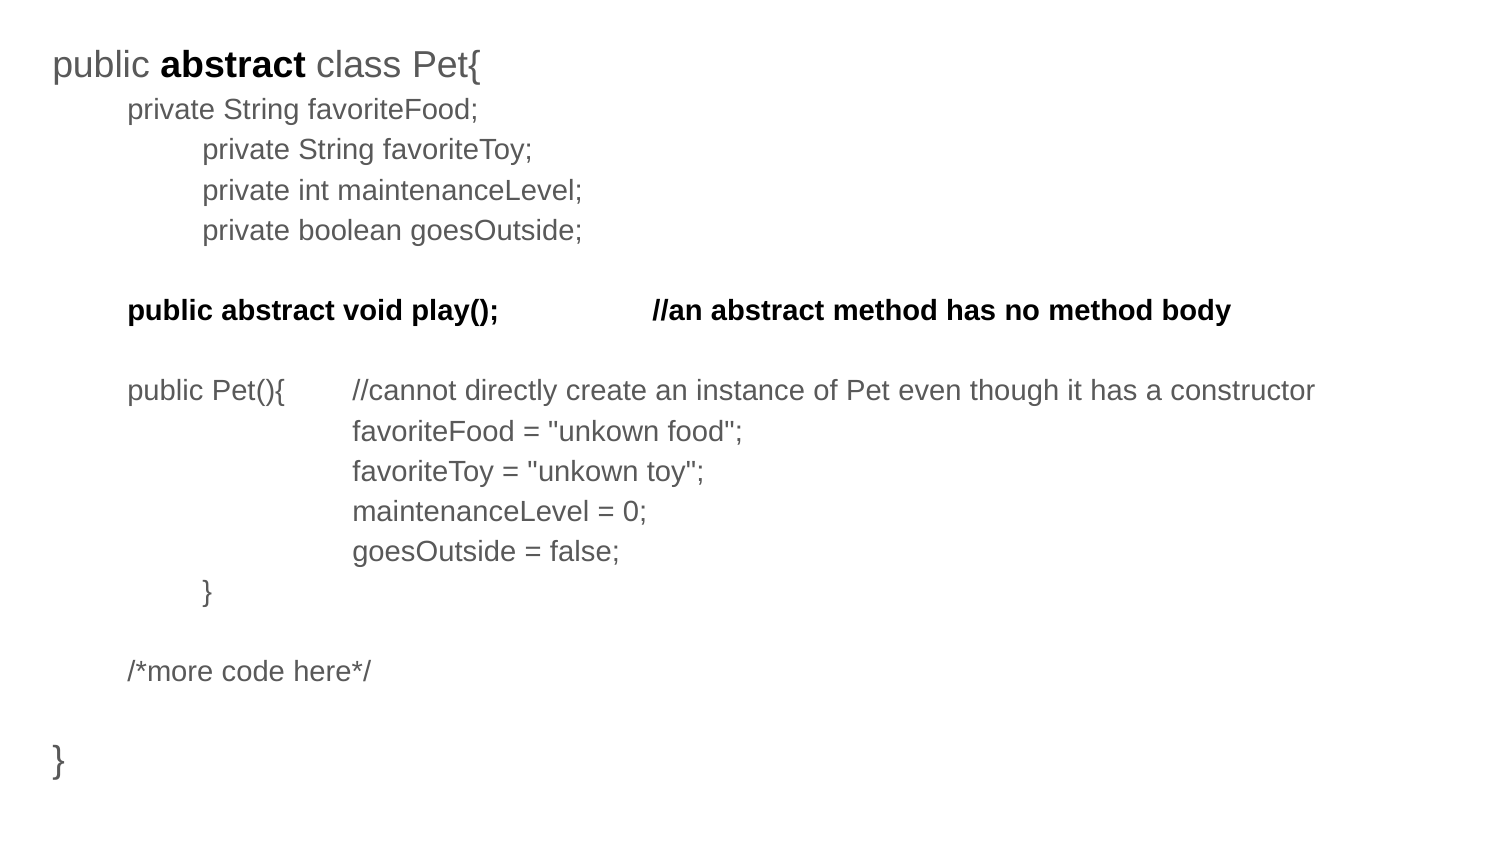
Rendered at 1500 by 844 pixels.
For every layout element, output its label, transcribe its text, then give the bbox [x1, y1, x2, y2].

list public abstract class Pet{ private String favoriteFood; private String favoriteToy; private int maintenanceLevel; private boolean goesOutside; public abstract void play(); //an abstract method has no method body public Pet(){ //cannot directly create an instance of Pet even though it has a constructor favoriteFood = "unkown food"; favoriteToy = "unkown toy"; maintenanceLevel = 0; goesOutside = false; } /*more code here*/ } [37, 18, 1435, 792]
